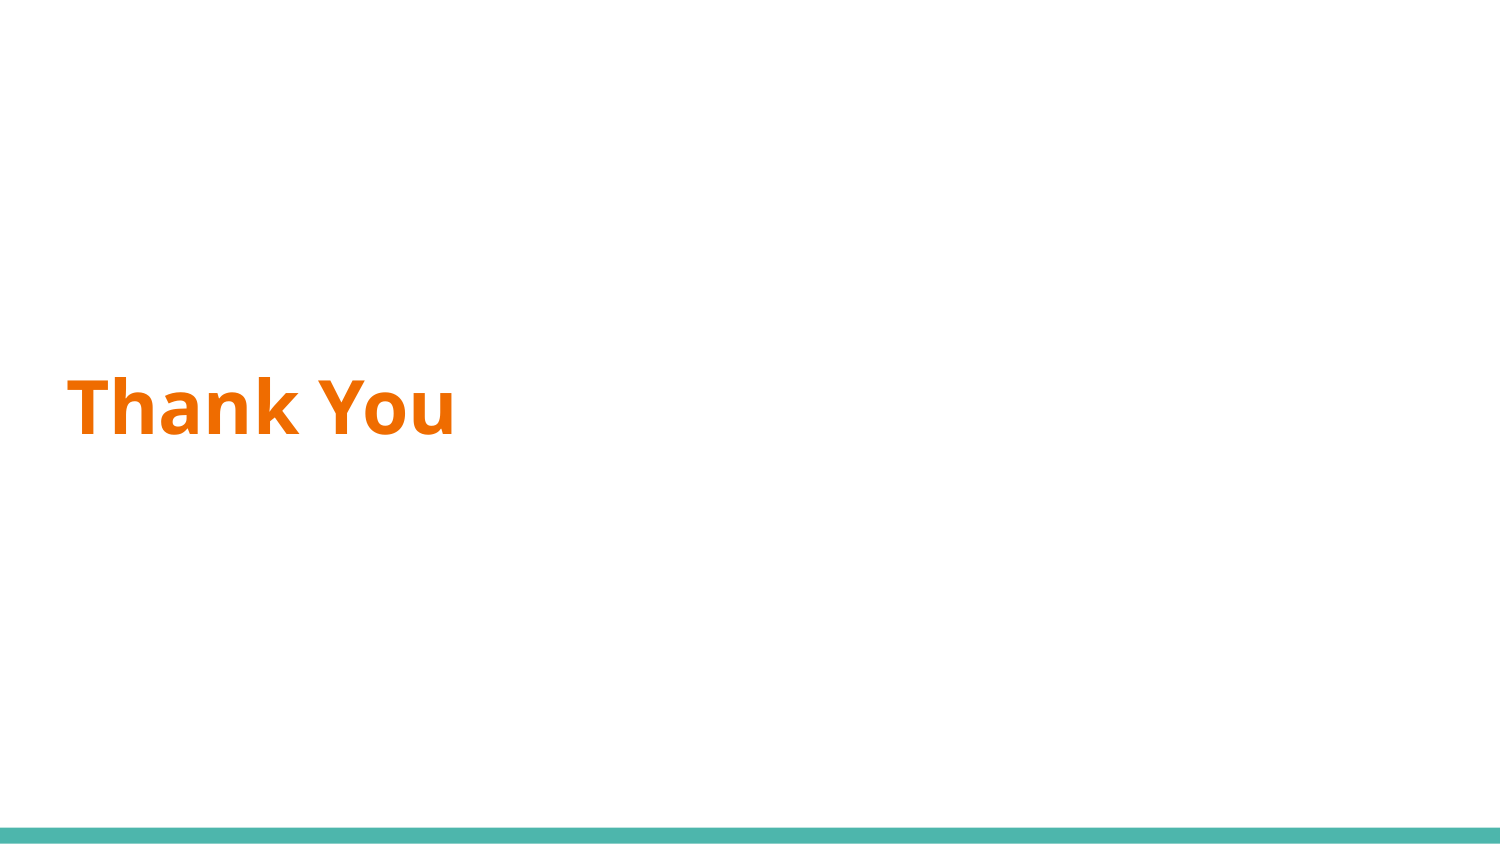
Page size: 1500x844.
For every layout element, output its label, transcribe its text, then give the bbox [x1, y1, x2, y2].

title Thank You [51, 344, 1449, 632]
